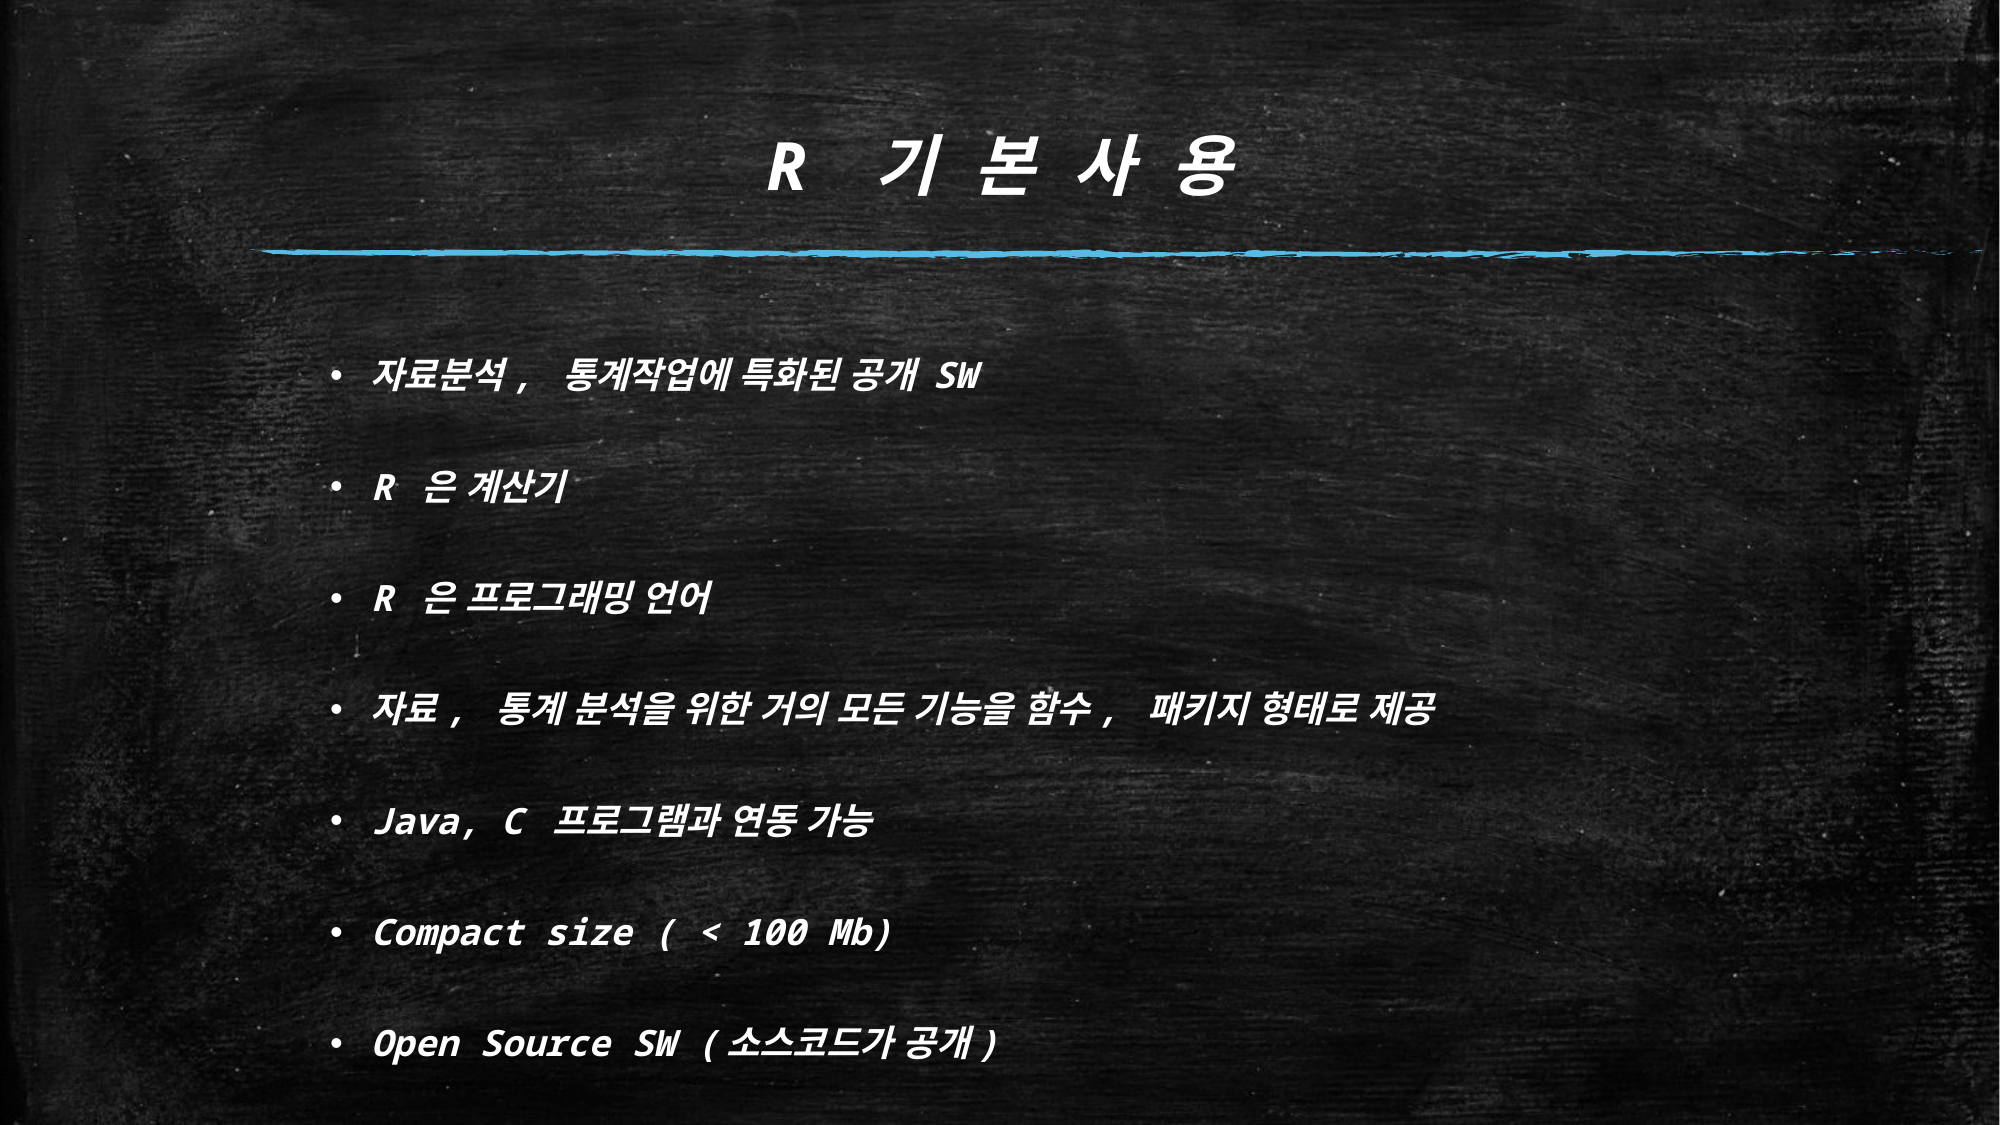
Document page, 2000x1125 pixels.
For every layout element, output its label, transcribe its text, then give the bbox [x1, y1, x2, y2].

title R 기 본 사 용 [249, 45, 1750, 213]
list 자료분석, 통계작업에 특화된 공개 SW R 은 계산기 R 은 프로그래밍 언어 자료, 통계 분석을 위한 거의 모든 기능을 함수, 패키지 형태로 제공 Java, C 프로그램과 연동 가능 Compact size ( < 100 Mb) Open Source SW (소스코드가 공개) [249, 290, 1750, 1080]
